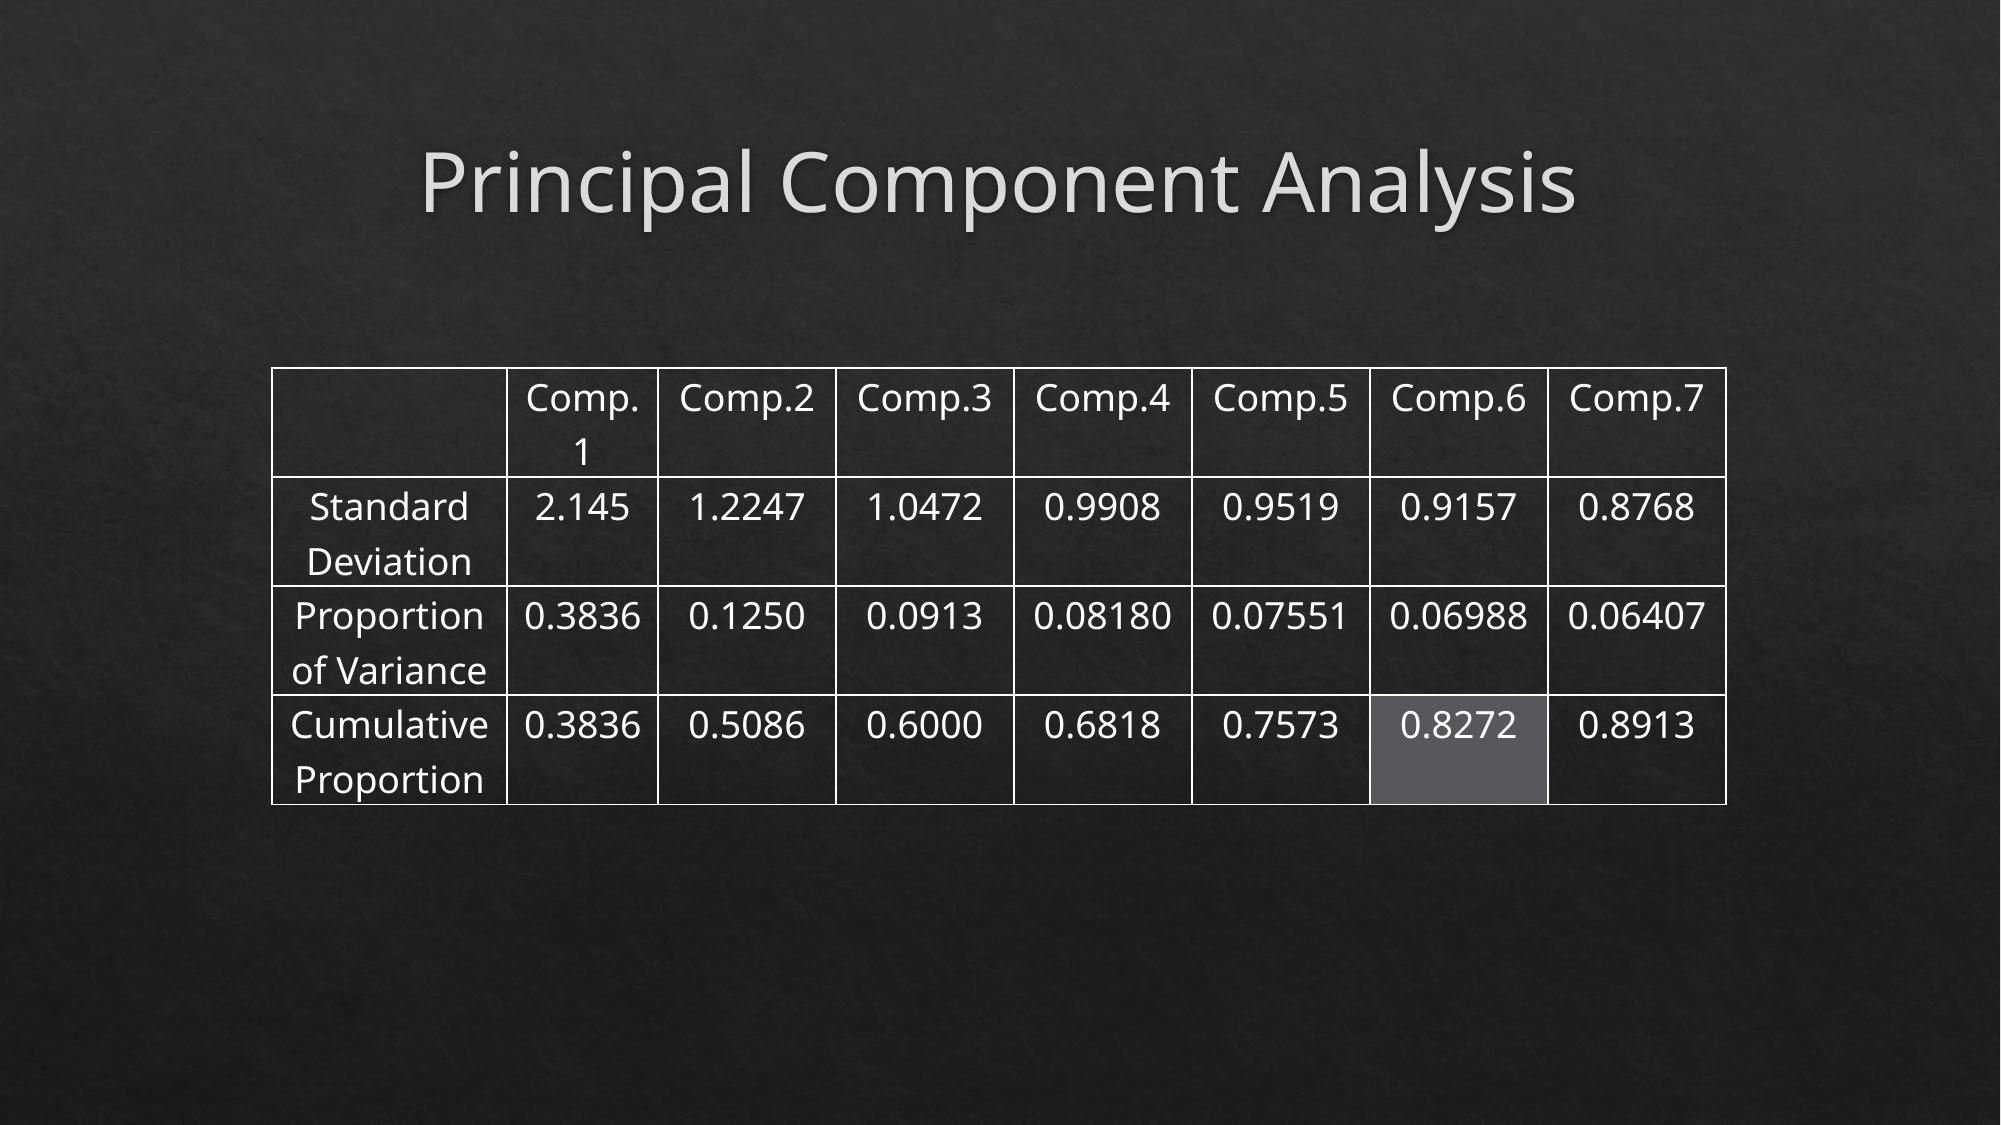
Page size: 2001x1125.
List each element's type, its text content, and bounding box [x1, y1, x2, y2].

table_cell 0.3836 [508, 696, 657, 804]
table_cell Standard Deviation [273, 478, 506, 585]
table_cell 0.3836 [508, 587, 657, 694]
table_cell 0.9157 [1371, 478, 1547, 585]
table_cell 0.06988 [1371, 587, 1547, 694]
table_header Comp.3 [837, 369, 1013, 476]
table_header Comp.6 [1371, 369, 1547, 476]
title Principal Component Analysis [149, 99, 1849, 260]
table_header [273, 369, 506, 476]
table_cell Cumulative Proportion [273, 696, 506, 804]
table_cell 0.8272 [1371, 696, 1547, 804]
table_cell 0.6818 [1015, 696, 1191, 804]
table_cell 1.2247 [659, 478, 835, 585]
table_cell 0.8913 [1549, 696, 1725, 804]
table_cell 0.0913 [837, 587, 1013, 694]
table_header Comp.2 [659, 369, 835, 476]
table_cell 1.0472 [837, 478, 1013, 585]
table_cell 0.5086 [659, 696, 835, 804]
table_cell 2.145 [508, 478, 657, 585]
table_header Comp.7 [1549, 369, 1725, 476]
table_cell 0.06407 [1549, 587, 1725, 694]
table_cell 0.8768 [1549, 478, 1725, 585]
table_header Comp.1 [508, 369, 657, 476]
table_cell 0.08180 [1015, 587, 1191, 694]
table_cell 0.7573 [1193, 696, 1369, 804]
table_cell 0.9519 [1193, 478, 1369, 585]
table_cell Proportion of Variance [273, 587, 506, 694]
table_header Comp.5 [1193, 369, 1369, 476]
table_cell 0.9908 [1015, 478, 1191, 585]
table_cell 0.6000 [837, 696, 1013, 804]
table_header Comp.4 [1015, 369, 1191, 476]
table_cell 0.1250 [659, 587, 835, 694]
table_cell 0.07551 [1193, 587, 1369, 694]
